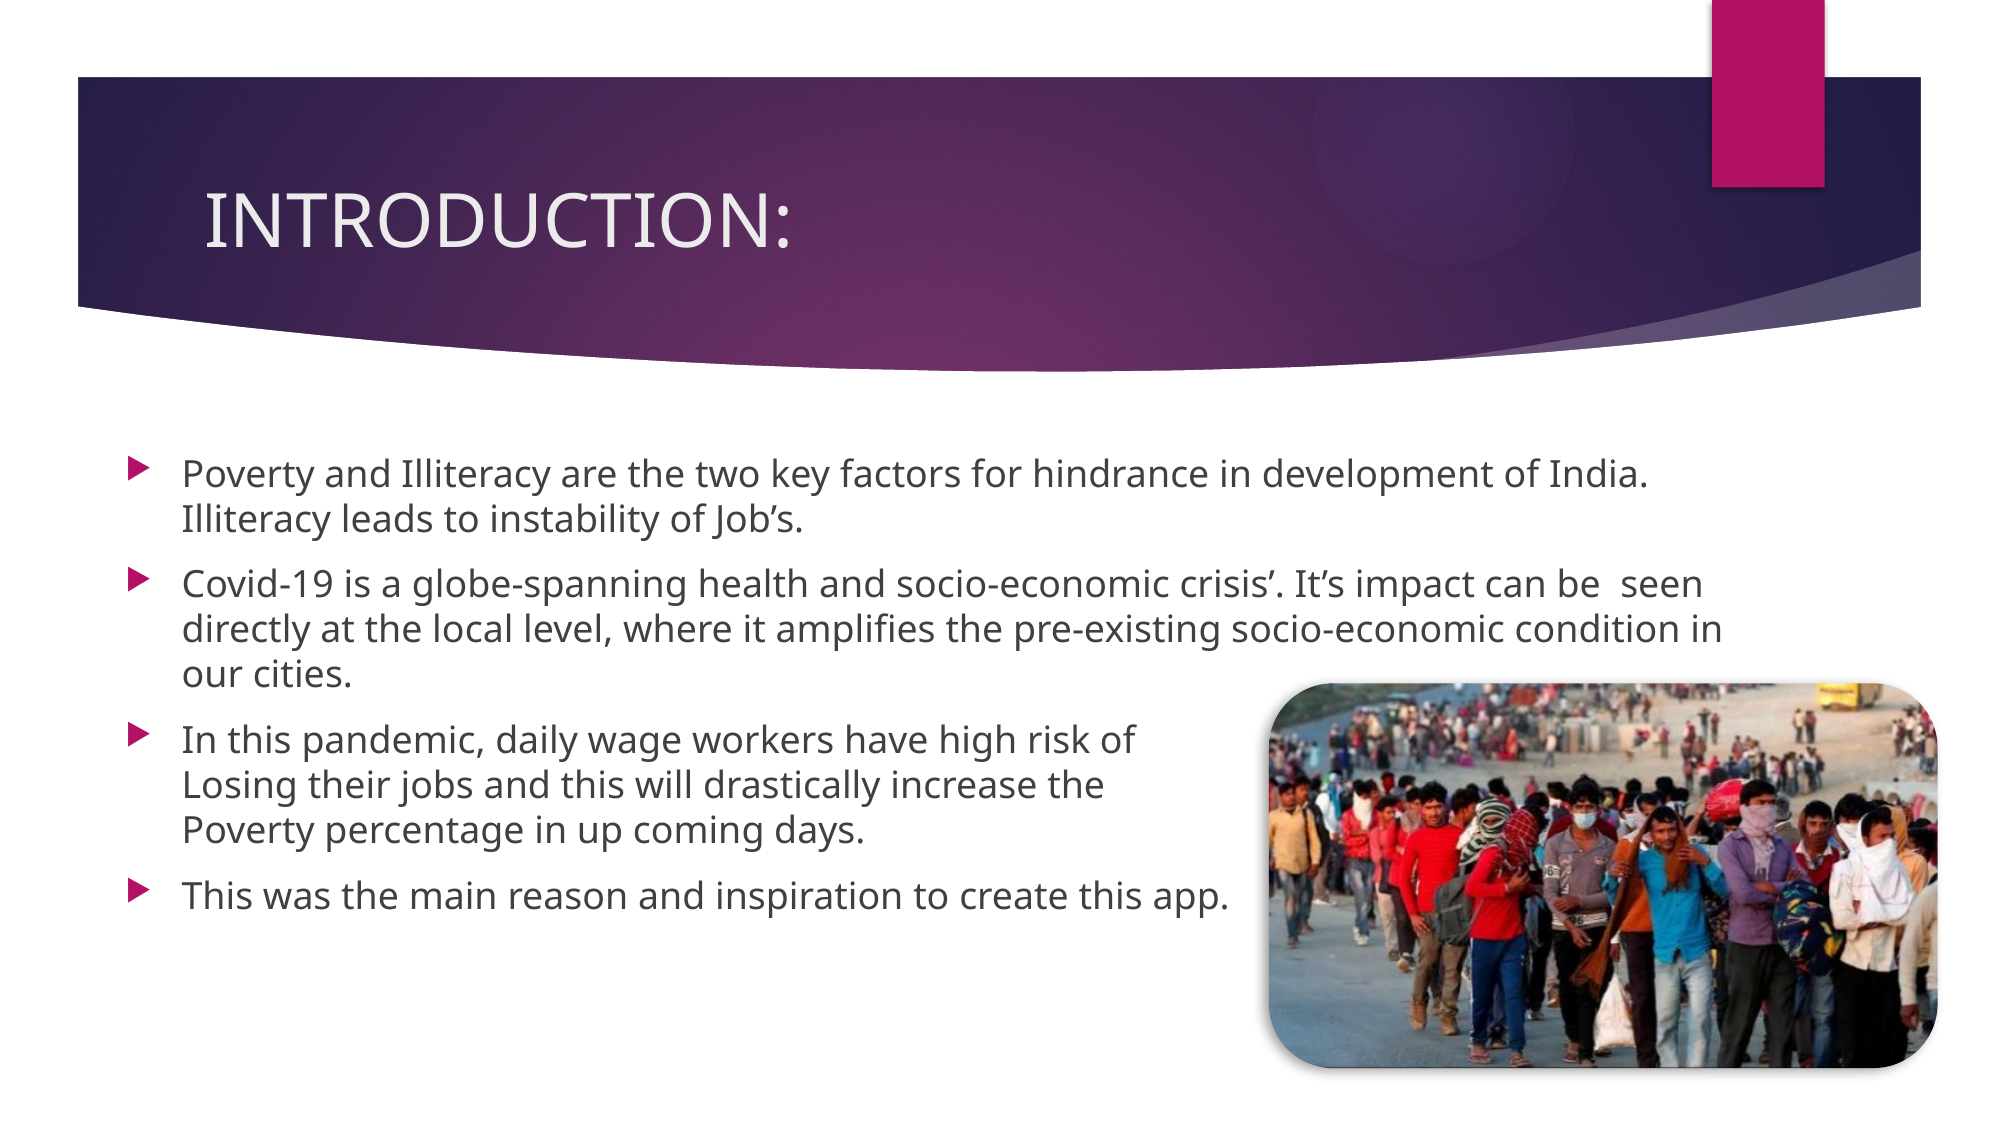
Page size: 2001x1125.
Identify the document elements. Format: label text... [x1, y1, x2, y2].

list Poverty and Illiteracy are the two key factors for hindrance in development of India. Illiteracy leads to instability of Job’s. Covid-19 is a globe-spanning health and socio-economic crisis’. It’s impact can be seen directly at the local level, where it amplifies the pre-existing socio-economic condition in our cities. In this pandemic, daily wage workers have high risk of Losing their jobs and this will drastically increase the Poverty percentage in up coming days. This was the main reason and inspiration to create this app. [110, 442, 1788, 1125]
title INTRODUCTION: [189, 159, 1627, 276]
picture [1268, 683, 1938, 1069]
